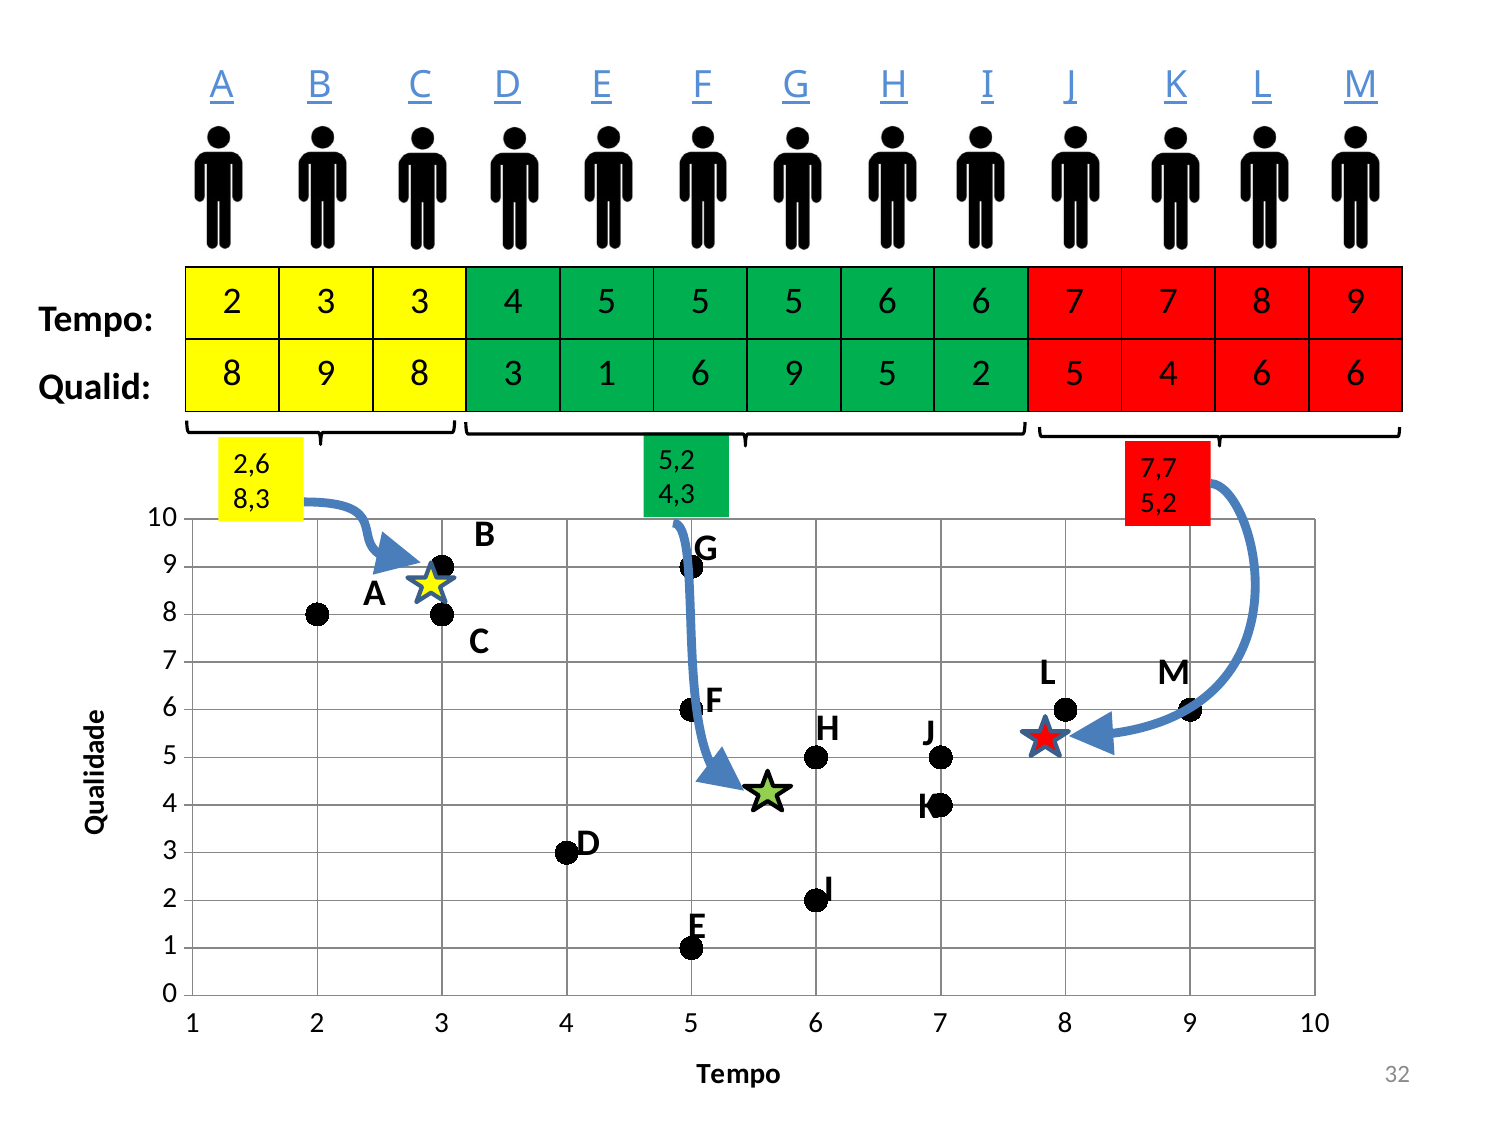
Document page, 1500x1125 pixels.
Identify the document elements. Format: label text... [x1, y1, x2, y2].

picture [578, 125, 635, 252]
table_cell 5 [1029, 340, 1121, 411]
table_header 2 [186, 268, 278, 338]
picture [483, 126, 541, 253]
table_cell 3 [467, 340, 559, 411]
table_header 5 [654, 268, 746, 338]
text_box 5,2 4,3 [643, 435, 729, 490]
table_cell 9 [748, 340, 840, 411]
text_box 2,6 8,3 [218, 437, 304, 490]
text_box [185, 420, 456, 446]
table_header 6 [842, 268, 933, 338]
text_box 7,7 5,2 [1125, 441, 1211, 482]
picture [950, 125, 1007, 252]
table_header 5 [748, 268, 840, 338]
text_box F [677, 52, 734, 113]
table_cell 1 [561, 340, 653, 411]
text_box B [292, 52, 349, 113]
table_header 7 [1029, 268, 1121, 338]
text_box D [478, 52, 535, 113]
picture [861, 125, 919, 252]
table_header 3 [374, 268, 465, 338]
text_box [1038, 426, 1401, 447]
text_box A [194, 52, 251, 113]
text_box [1059, 483, 1211, 757]
text_box E [576, 52, 633, 113]
slide_number 32 [1362, 1042, 1425, 1103]
chart [46, 491, 1357, 1125]
table_cell 8 [186, 340, 278, 411]
text_box M [1328, 52, 1385, 113]
picture [1045, 125, 1102, 252]
picture [767, 126, 824, 253]
text_box [465, 421, 1026, 447]
text_box I [966, 52, 1023, 113]
text_box Tempo: Qualid: [23, 264, 172, 415]
table_cell 9 [280, 340, 372, 411]
picture [1325, 125, 1383, 252]
text_box G [767, 52, 824, 113]
table_header 8 [1216, 268, 1308, 338]
table_cell 6 [1216, 340, 1308, 411]
table_cell 8 [374, 340, 465, 411]
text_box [576, 618, 841, 691]
text_box K [1149, 52, 1206, 113]
picture [292, 125, 349, 252]
table_header 7 [1122, 268, 1214, 338]
picture [392, 126, 449, 253]
table_header 6 [935, 268, 1027, 338]
table_header 9 [1310, 268, 1401, 338]
text_box L [1237, 52, 1294, 113]
text_box J [1051, 52, 1108, 113]
picture [1145, 126, 1202, 253]
table_cell 6 [654, 340, 746, 411]
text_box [303, 501, 421, 563]
table_header 4 [467, 268, 559, 338]
text_box H [865, 52, 922, 113]
table_cell 4 [1122, 340, 1214, 411]
picture [188, 125, 245, 252]
table_header 5 [561, 268, 653, 338]
picture [1234, 125, 1291, 252]
table_cell 5 [842, 340, 933, 411]
table_header 3 [280, 268, 372, 338]
table_cell 6 [1310, 340, 1401, 411]
text_box C [393, 52, 450, 113]
table_cell 2 [935, 340, 1027, 411]
picture [672, 125, 730, 252]
